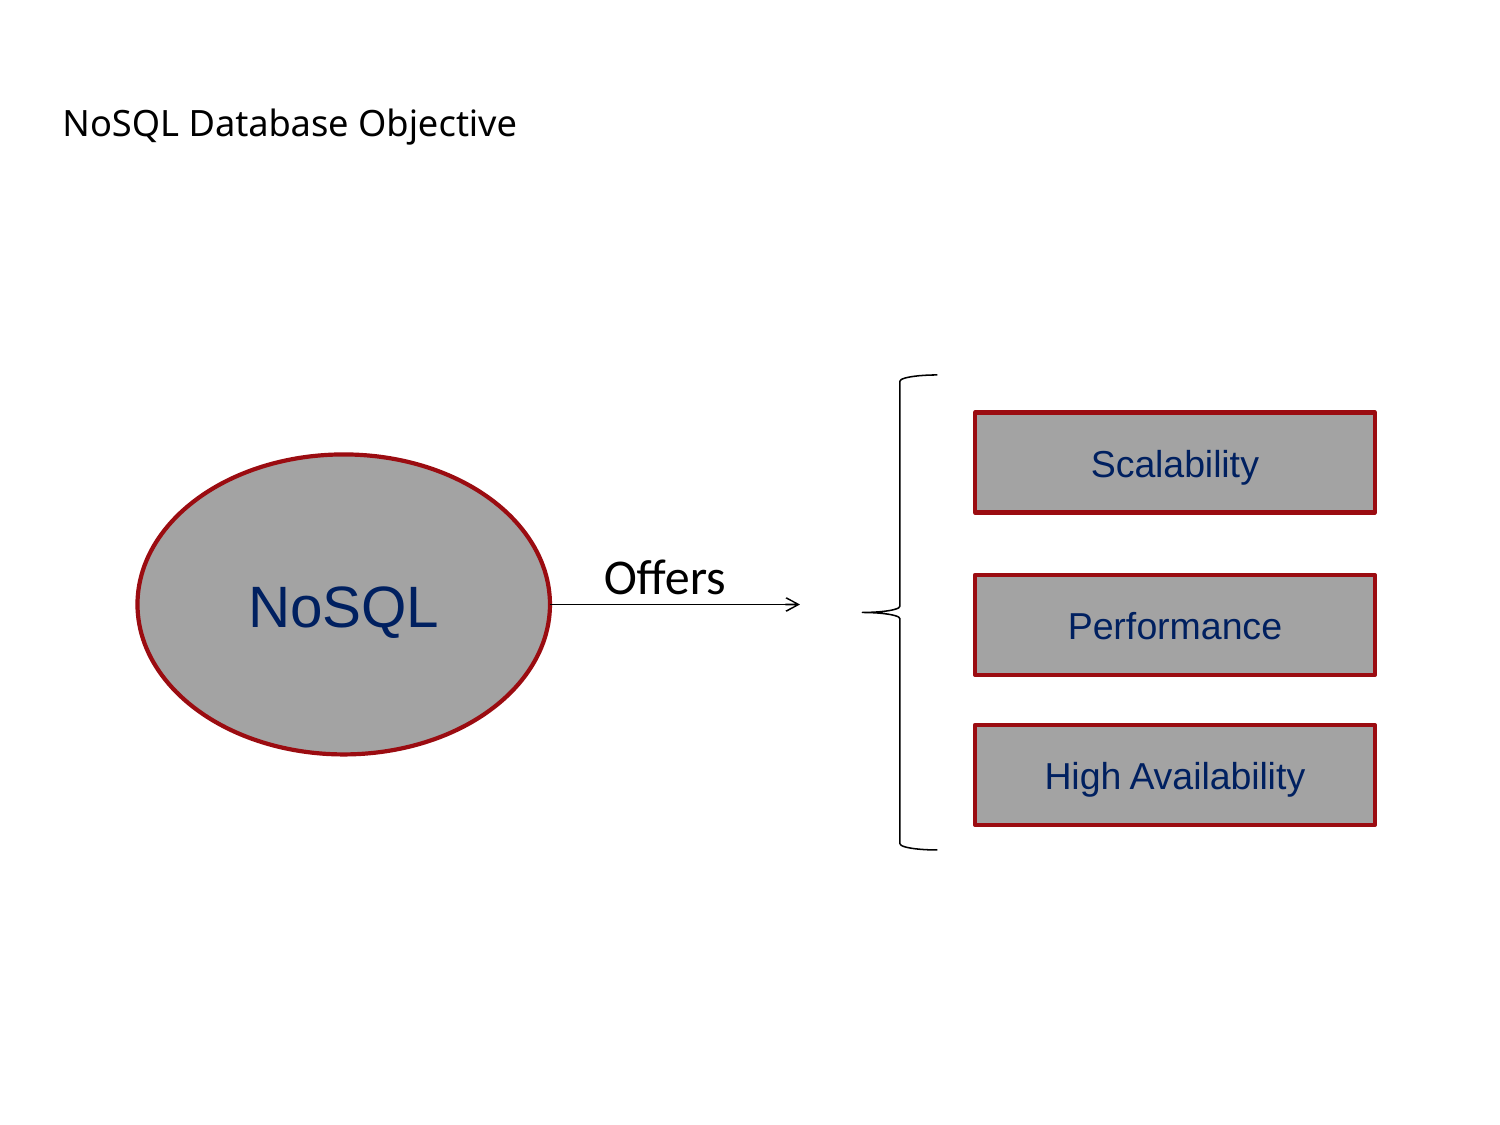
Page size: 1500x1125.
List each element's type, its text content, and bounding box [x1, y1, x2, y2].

text_box [861, 374, 938, 851]
text_box Scalability [973, 410, 1377, 515]
text_box Offers [588, 537, 752, 603]
text_box Performance [973, 573, 1377, 677]
title NoSQL Database Objective [62, 99, 1413, 188]
text_box High Availability [973, 723, 1377, 827]
text_box NoSQL [135, 452, 553, 757]
list [75, 200, 1425, 1005]
